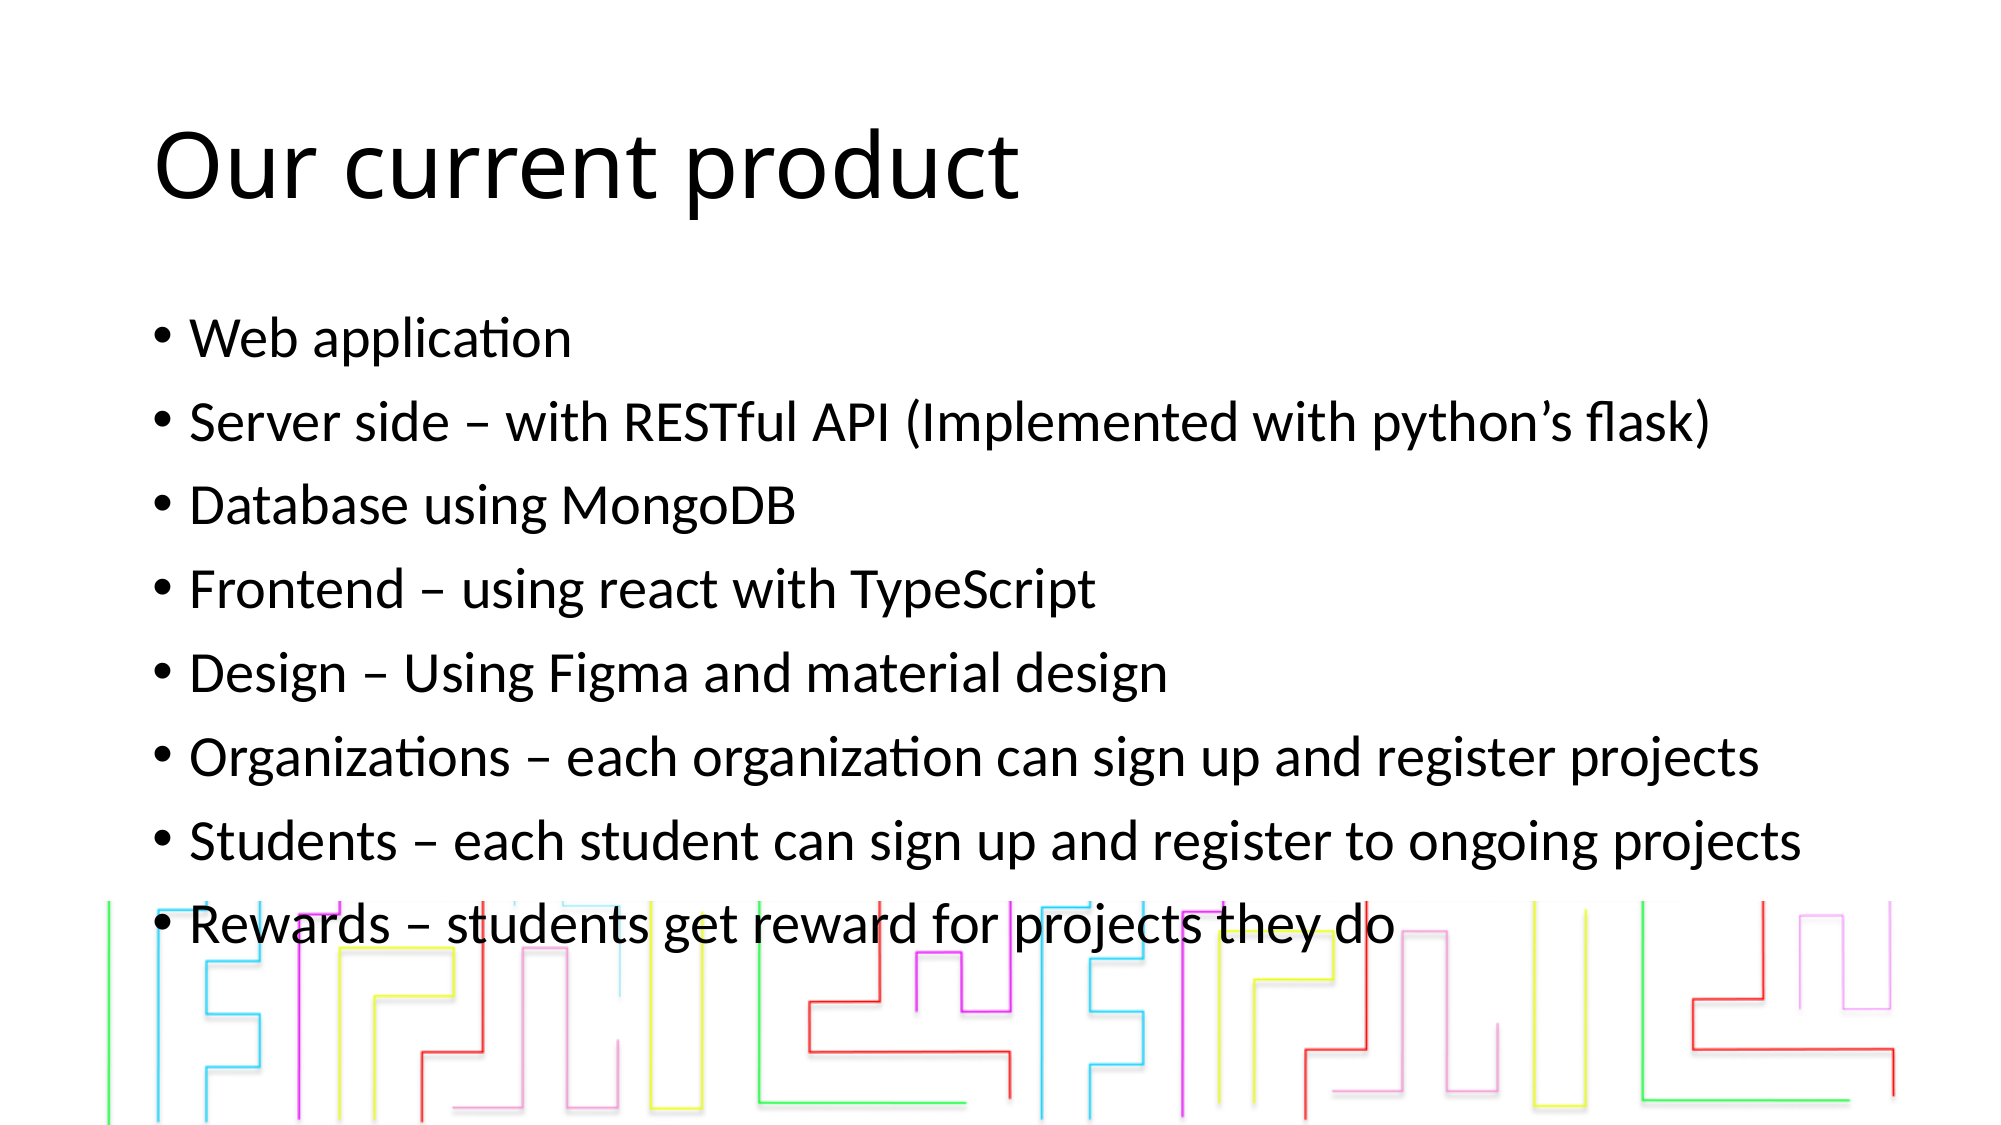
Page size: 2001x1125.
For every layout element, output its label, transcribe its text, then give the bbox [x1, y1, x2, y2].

picture [12, 901, 2000, 1125]
title Our current product [137, 59, 1863, 278]
list Web application Server side – with RESTful API (Implemented with python’s flask) Database using MongoDB Frontend – using react with TypeScript Design – Using Figma and material design Organizations – each organization can sign up and register projects Students – each student can sign up and register to ongoing projects Rewards – students get reward for projects they do [137, 299, 1863, 901]
